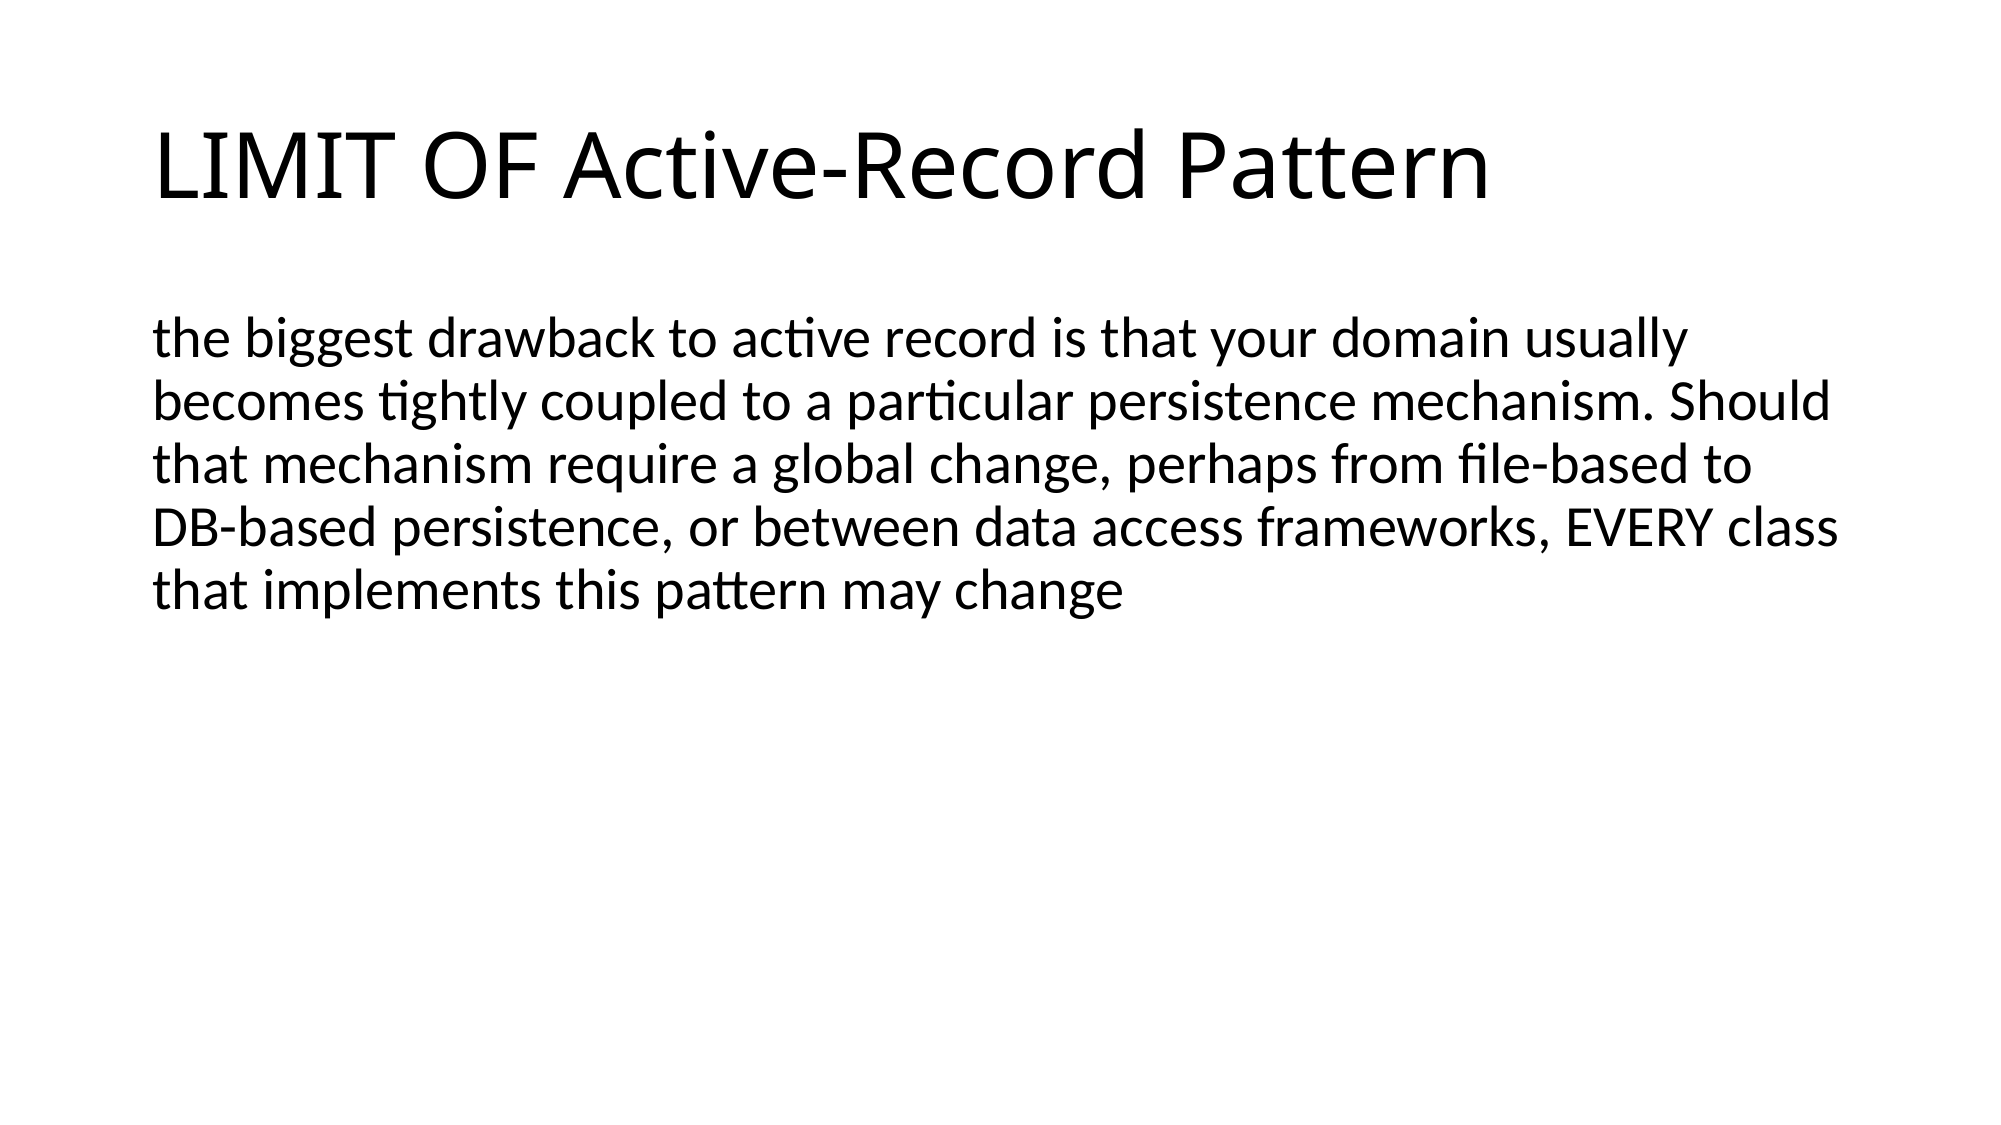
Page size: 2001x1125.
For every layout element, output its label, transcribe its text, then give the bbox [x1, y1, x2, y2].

title LIMIT OF Active-Record Pattern [137, 59, 1863, 278]
list the biggest drawback to active record is that your domain usually becomes tightly coupled to a particular persistence mechanism. Should that mechanism require a global change, perhaps from file-based to DB-based persistence, or between data access frameworks, EVERY class that implements this pattern may change [137, 299, 1863, 1014]
